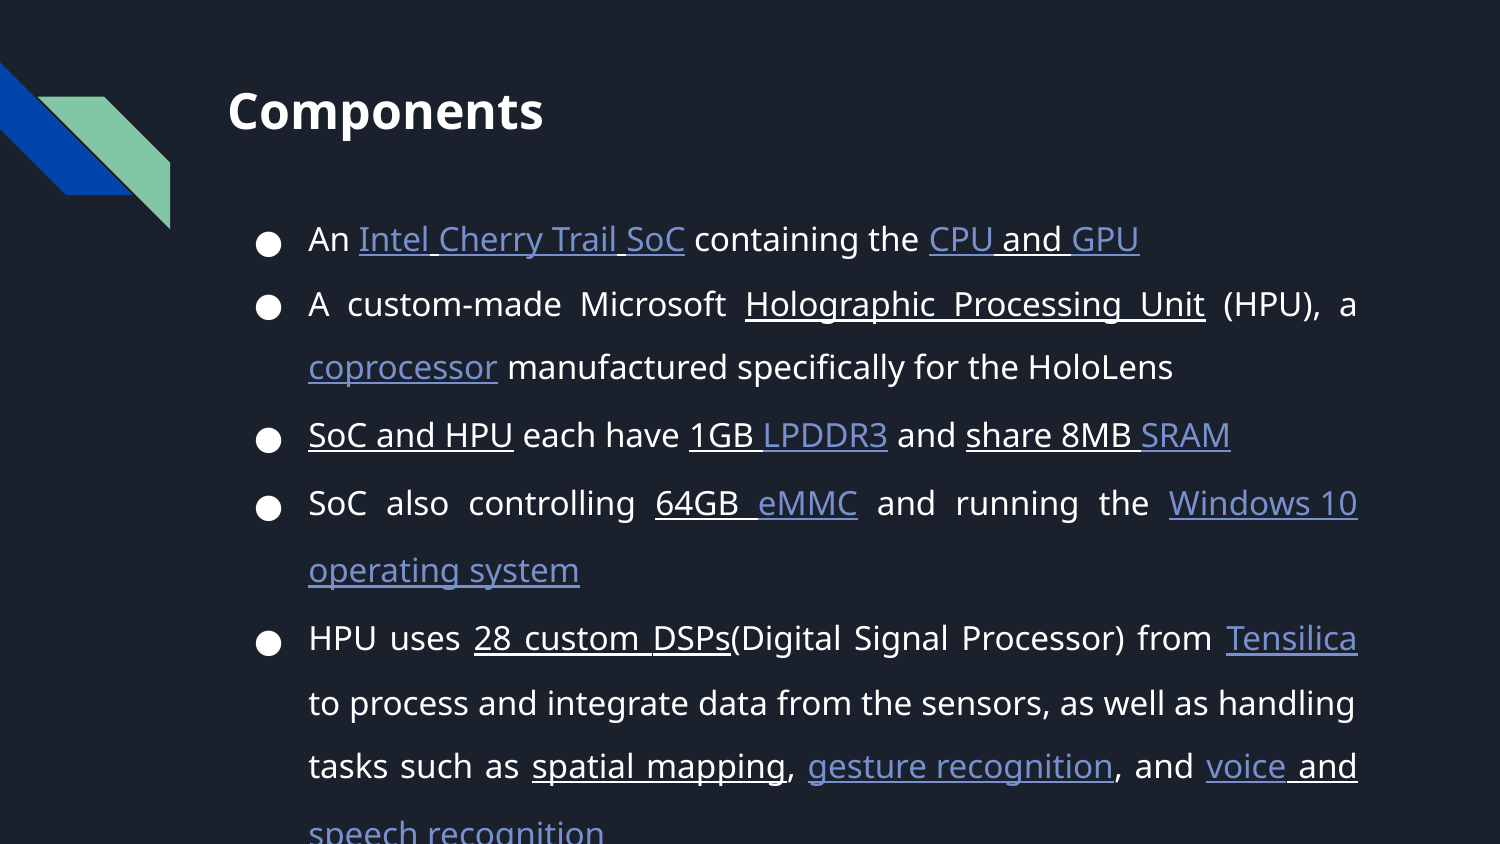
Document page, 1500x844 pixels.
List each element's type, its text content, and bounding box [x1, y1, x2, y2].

list An Intel Cherry Trail SoC containing the CPU and GPU A custom-made Microsoft Holographic Processing Unit (HPU), a coprocessor manufactured specifically for the HoloLens SoC and HPU each have 1GB LPDDR3 and share 8MB SRAM SoC also controlling 64GB eMMC and running the Windows 10 operating system HPU uses 28 custom DSPs(Digital Signal Processor) from Tensilica to process and integrate data from the sensors, as well as handling tasks such as spatial mapping, gesture recognition, and voice and speech recognition [218, 180, 1373, 797]
title Components [212, 64, 1368, 167]
